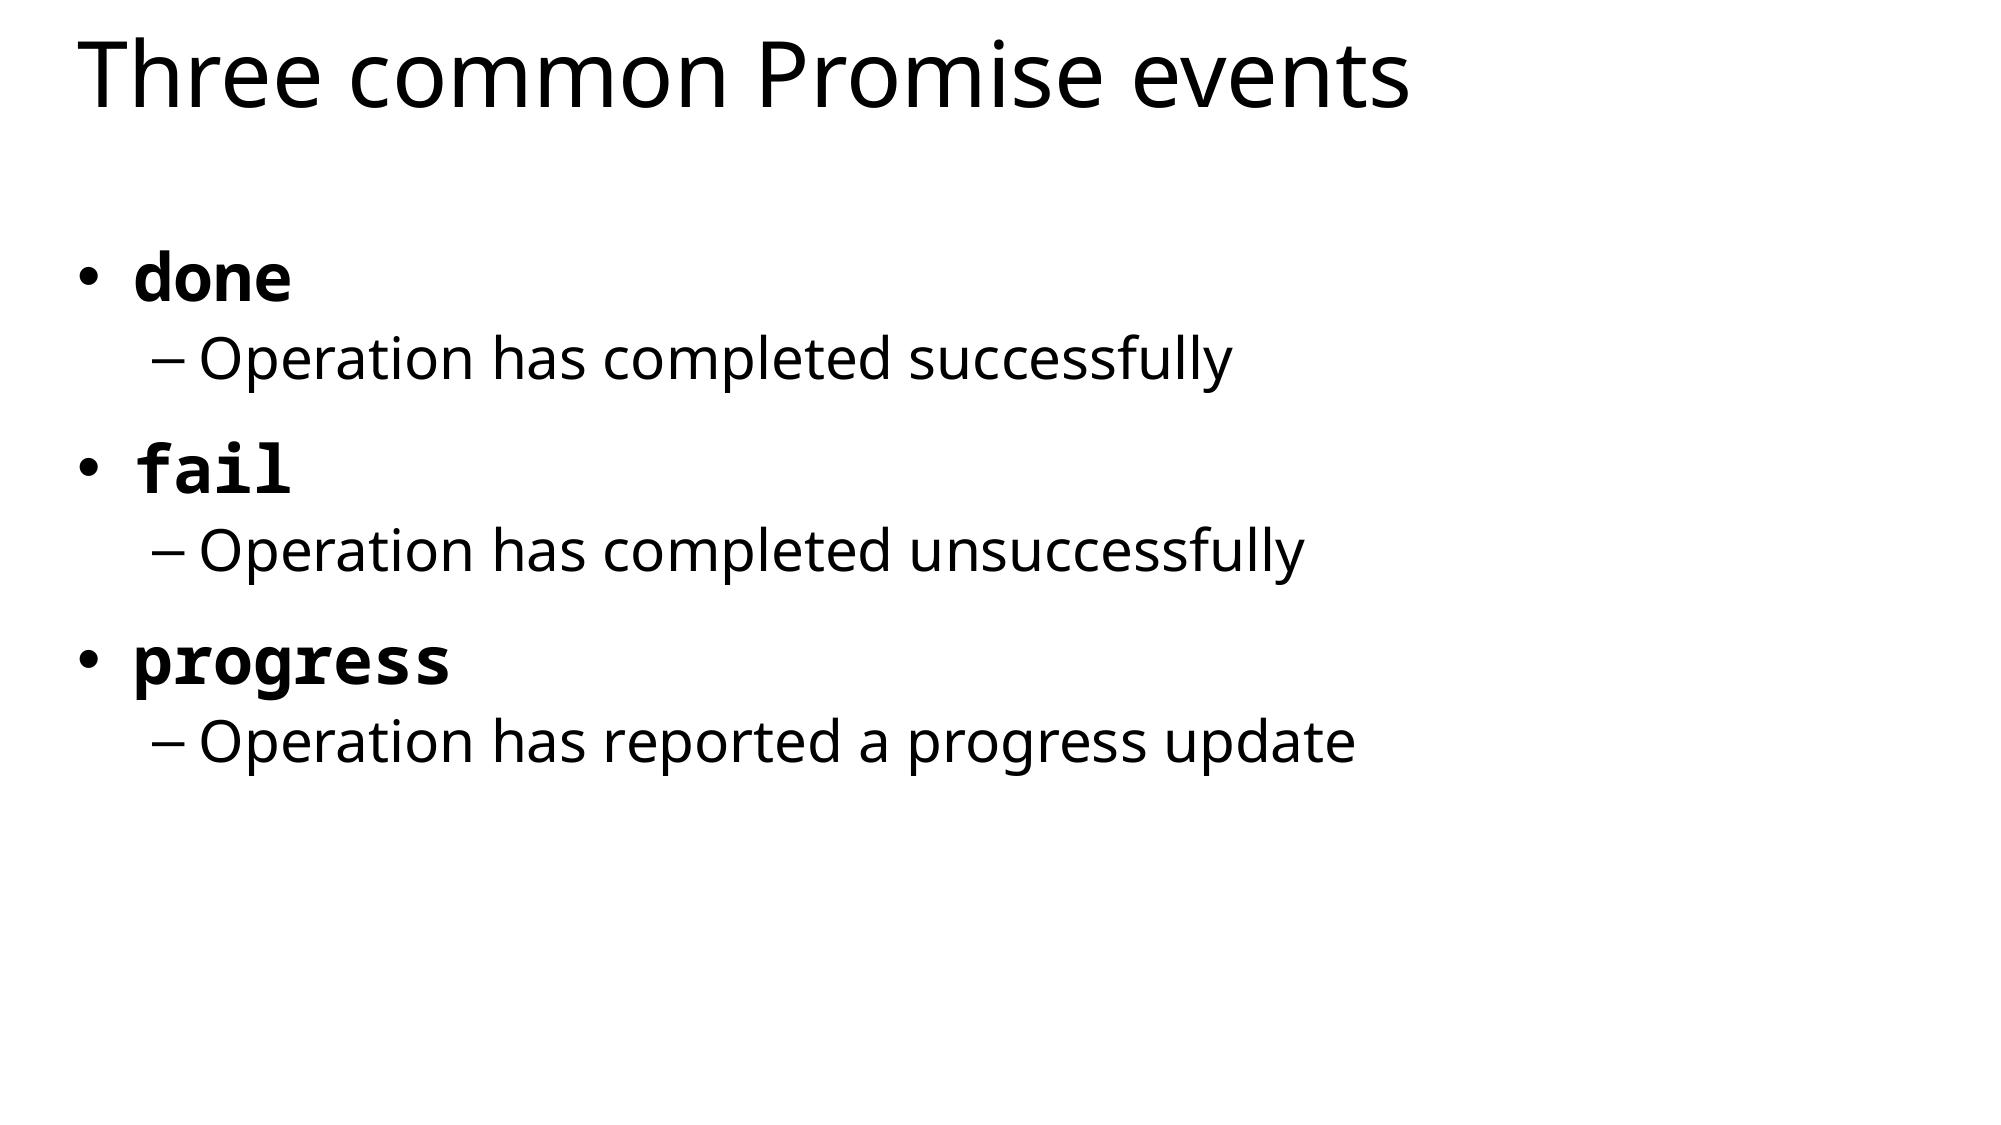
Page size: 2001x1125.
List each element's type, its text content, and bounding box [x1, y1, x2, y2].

title Three common Promise events [62, 29, 1953, 205]
list done Operation has completed successfully fail Operation has completed unsuccessfully progress Operation has reported a progress update [62, 227, 1953, 1096]
